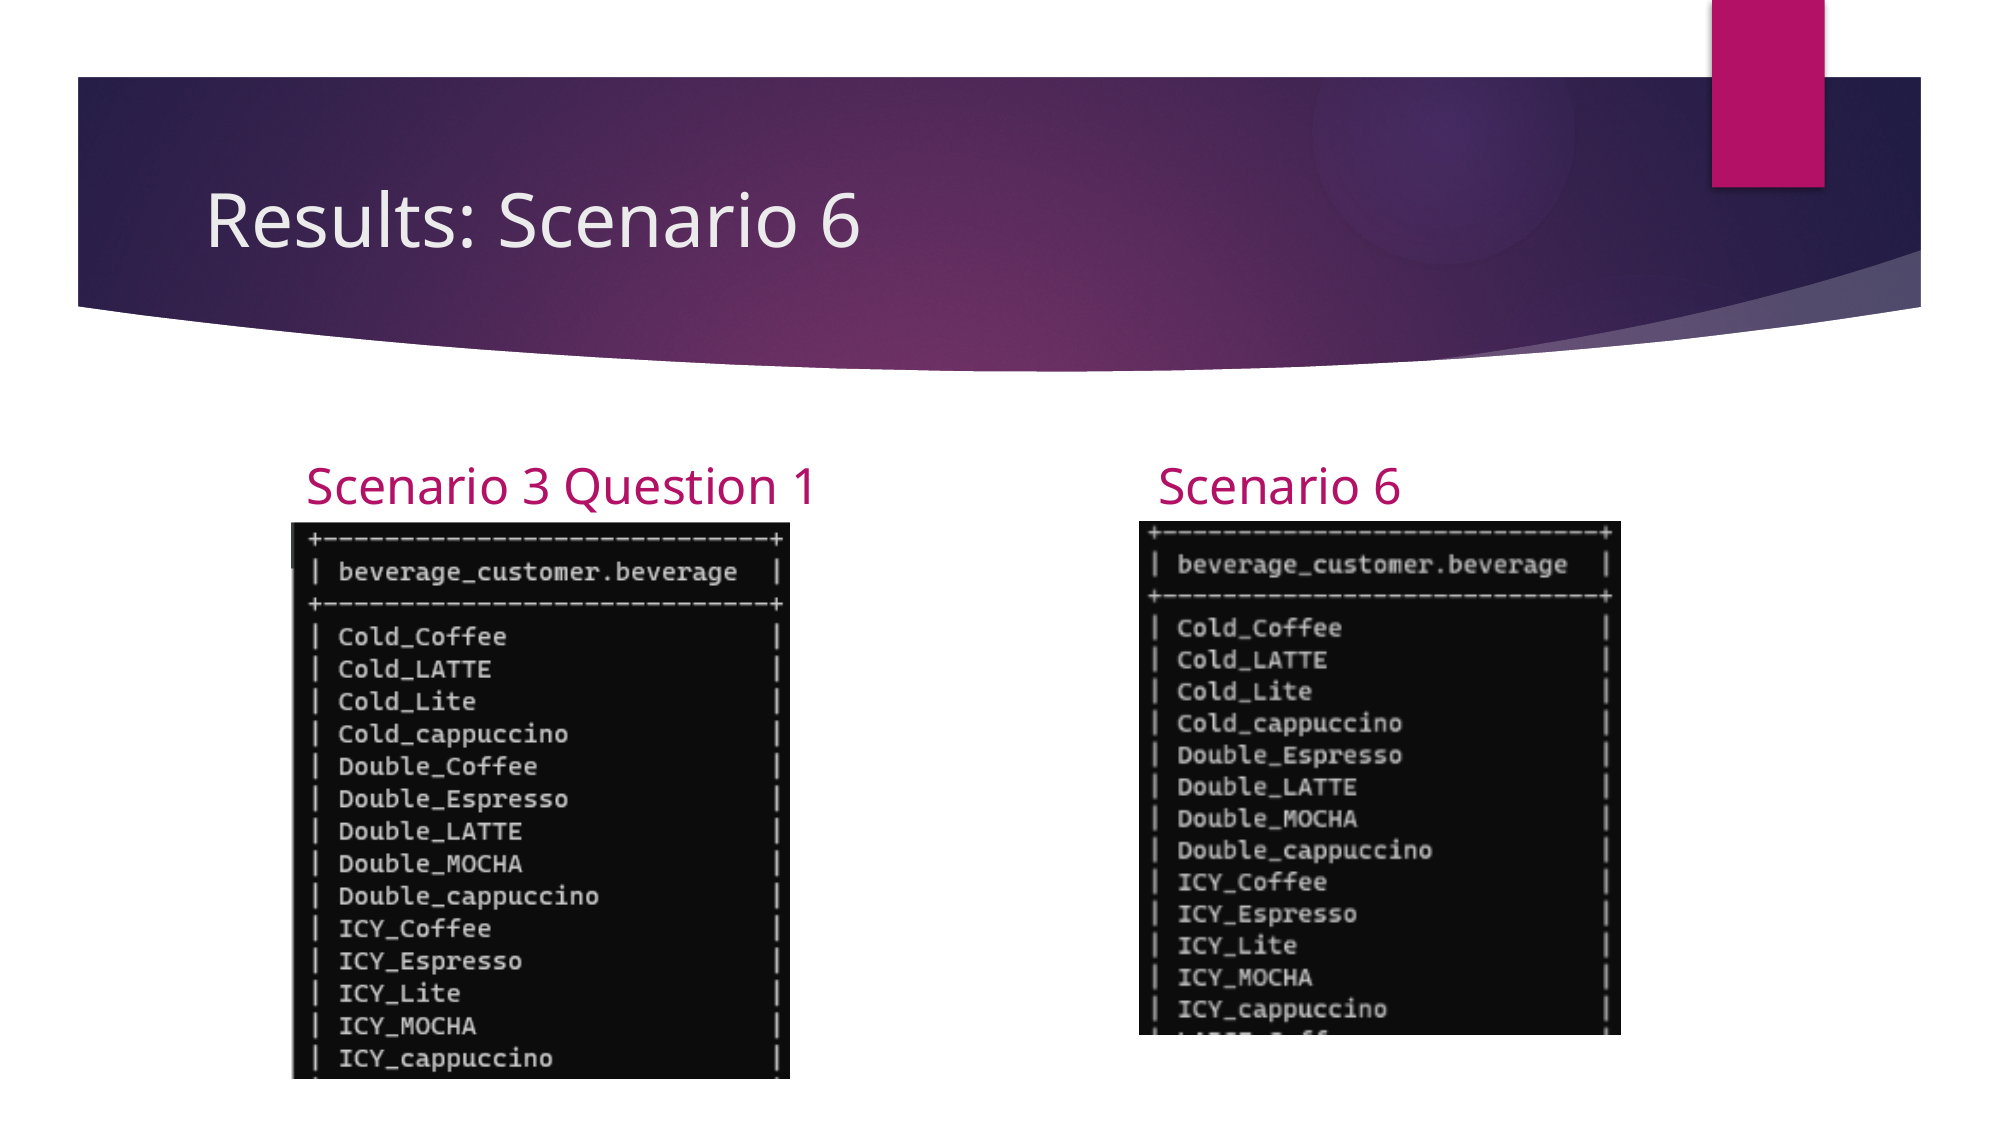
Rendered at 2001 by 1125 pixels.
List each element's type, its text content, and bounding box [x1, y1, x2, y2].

title Results: Scenario 6 [189, 159, 1627, 276]
list Scenario 3 Question 1 [291, 427, 1084, 522]
list Scenario 6 [1143, 427, 1935, 522]
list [1139, 521, 1621, 1035]
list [291, 521, 790, 1079]
